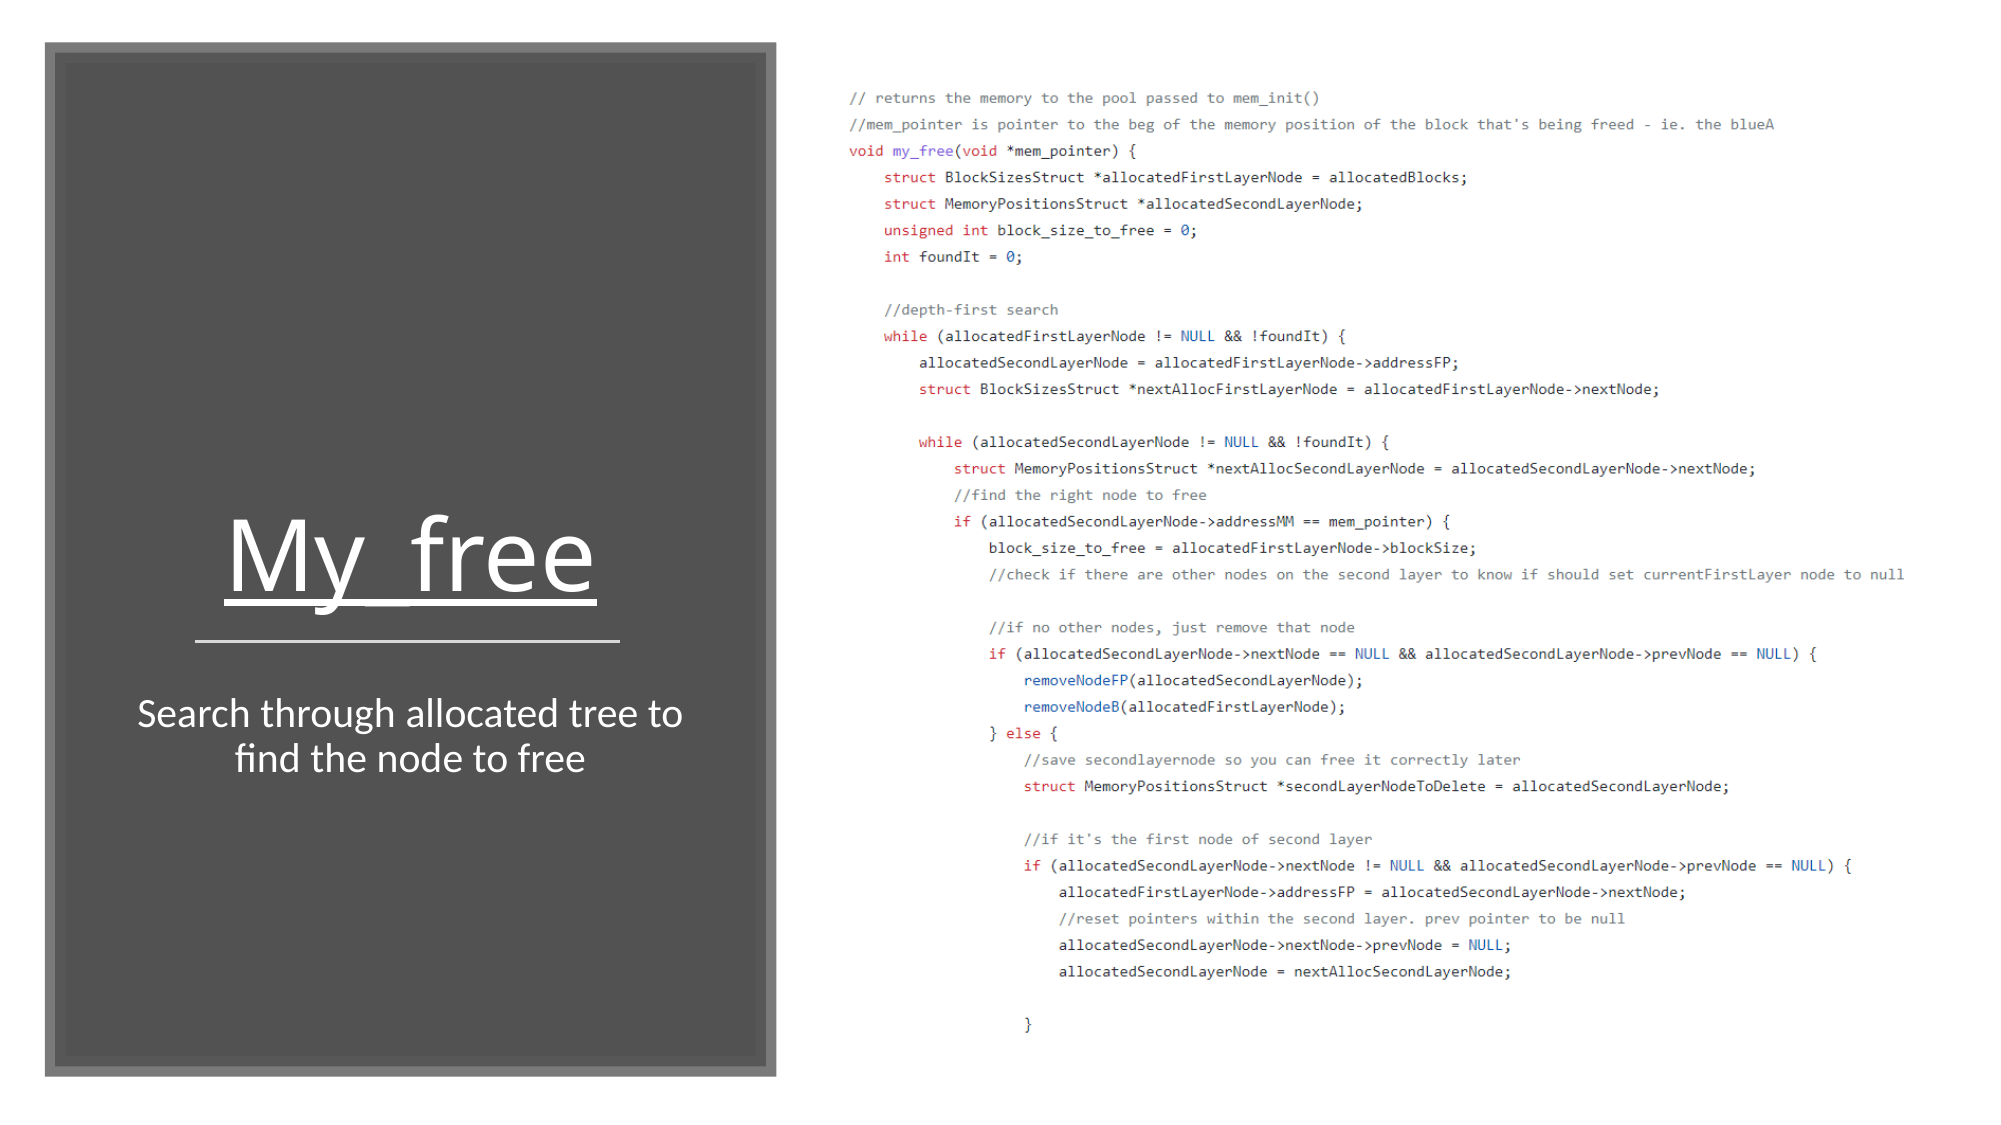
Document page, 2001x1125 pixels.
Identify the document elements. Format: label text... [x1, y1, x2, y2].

picture [845, 87, 1921, 1039]
title My_free [110, 149, 711, 624]
list Search through allocated tree to find the node to free [110, 684, 711, 935]
text_box [54, 52, 767, 1067]
